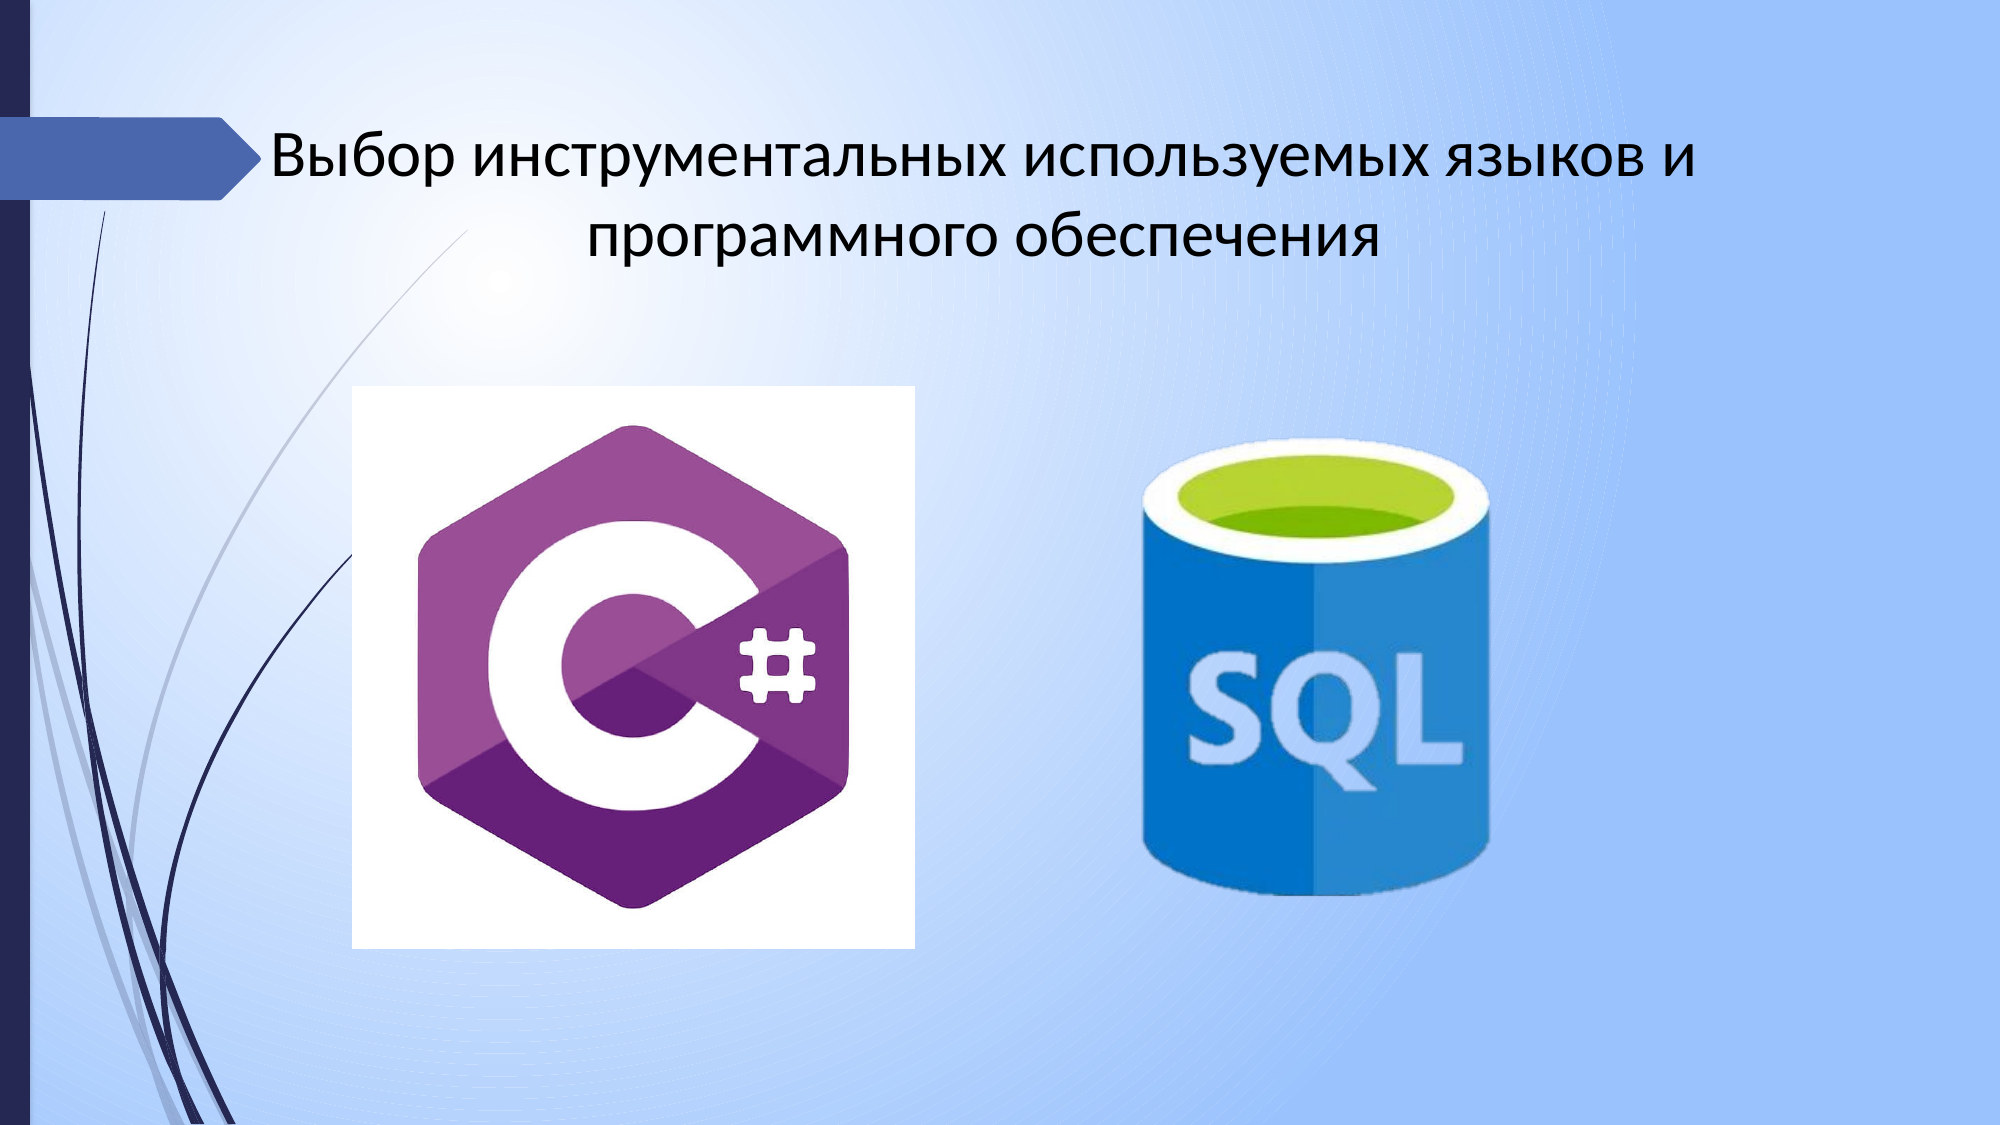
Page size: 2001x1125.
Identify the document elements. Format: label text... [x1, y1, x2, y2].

picture [1098, 417, 1536, 919]
picture [352, 386, 916, 950]
title Выбор инструментальных используемых языков и программного обеспечения [253, 102, 1716, 313]
